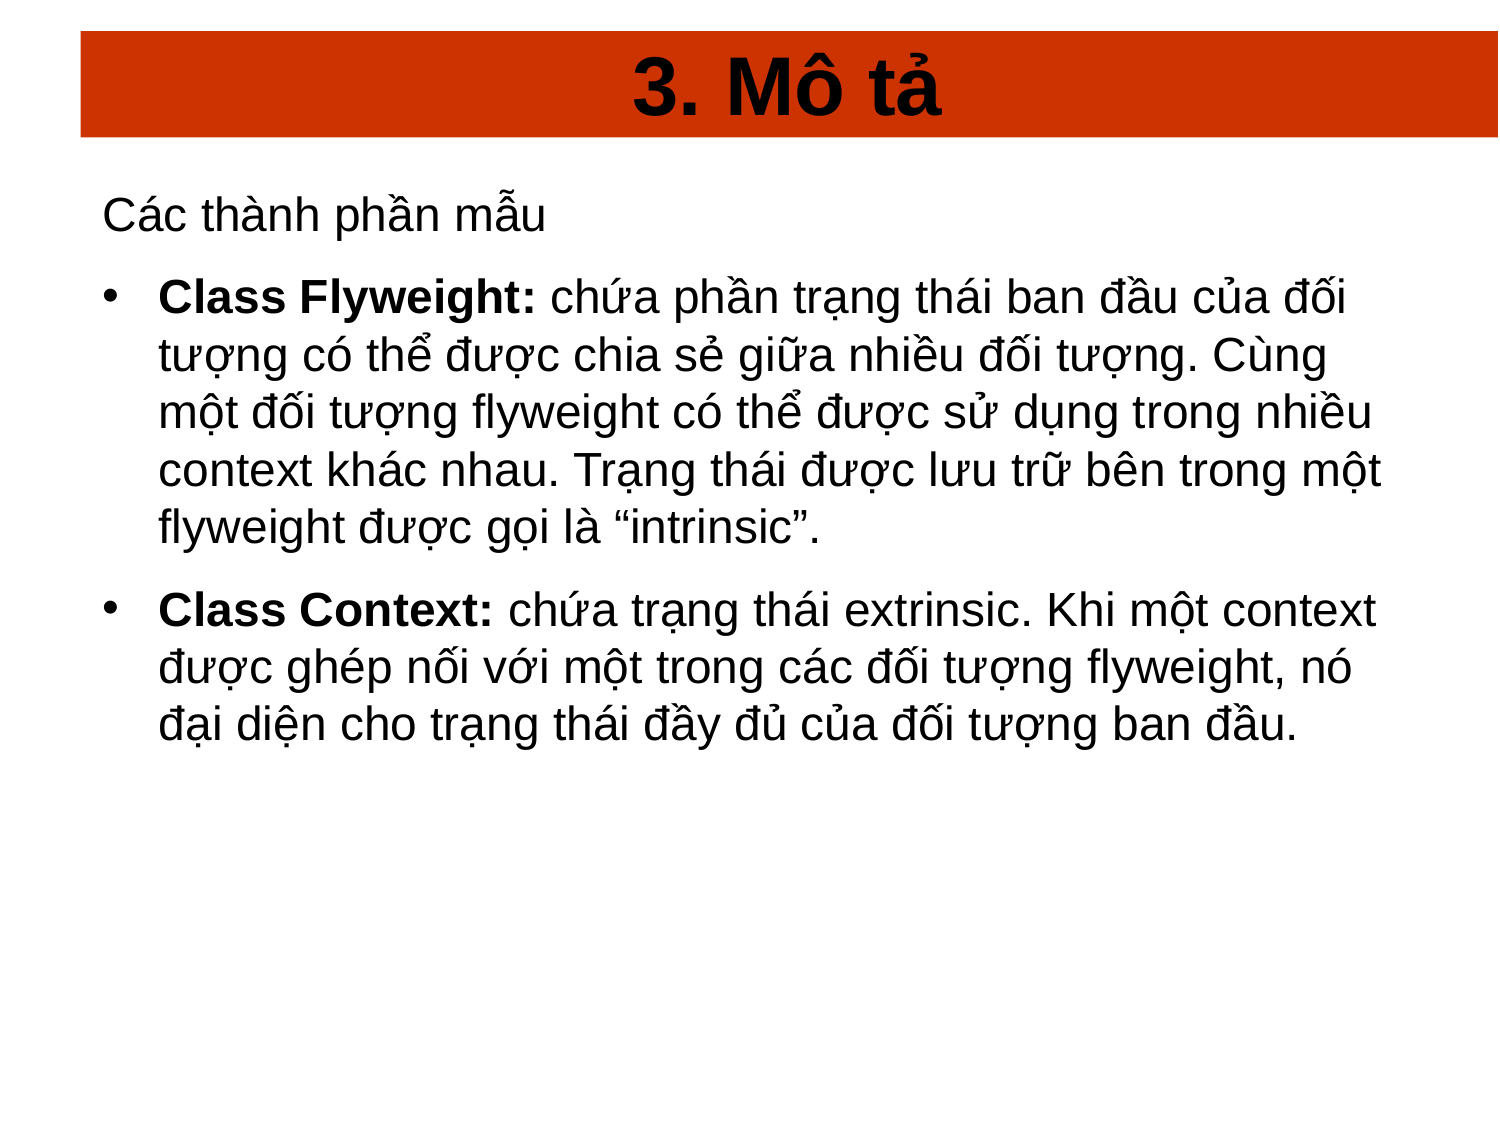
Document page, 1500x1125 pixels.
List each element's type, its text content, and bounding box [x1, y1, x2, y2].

title 3. Mô tả [75, 24, 1500, 138]
text_box Các thành phần mẫu Class Flyweight: chứa phần trạng thái ban đầu của đối tượng có thể được chia sẻ giữa nhiều đối tượng. Cùng một đối tượng flyweight có thể được sử dụng trong nhiều context khác nhau. Trạng thái được lưu trữ bên trong một flyweight được gọi là “intrinsic”. Class Context: chứa trạng thái extrinsic. Khi một context được ghép nối với một trong các đối tượng flyweight, nó đại diện cho trạng thái đầy đủ của đối tượng ban đầu. [87, 175, 1413, 758]
